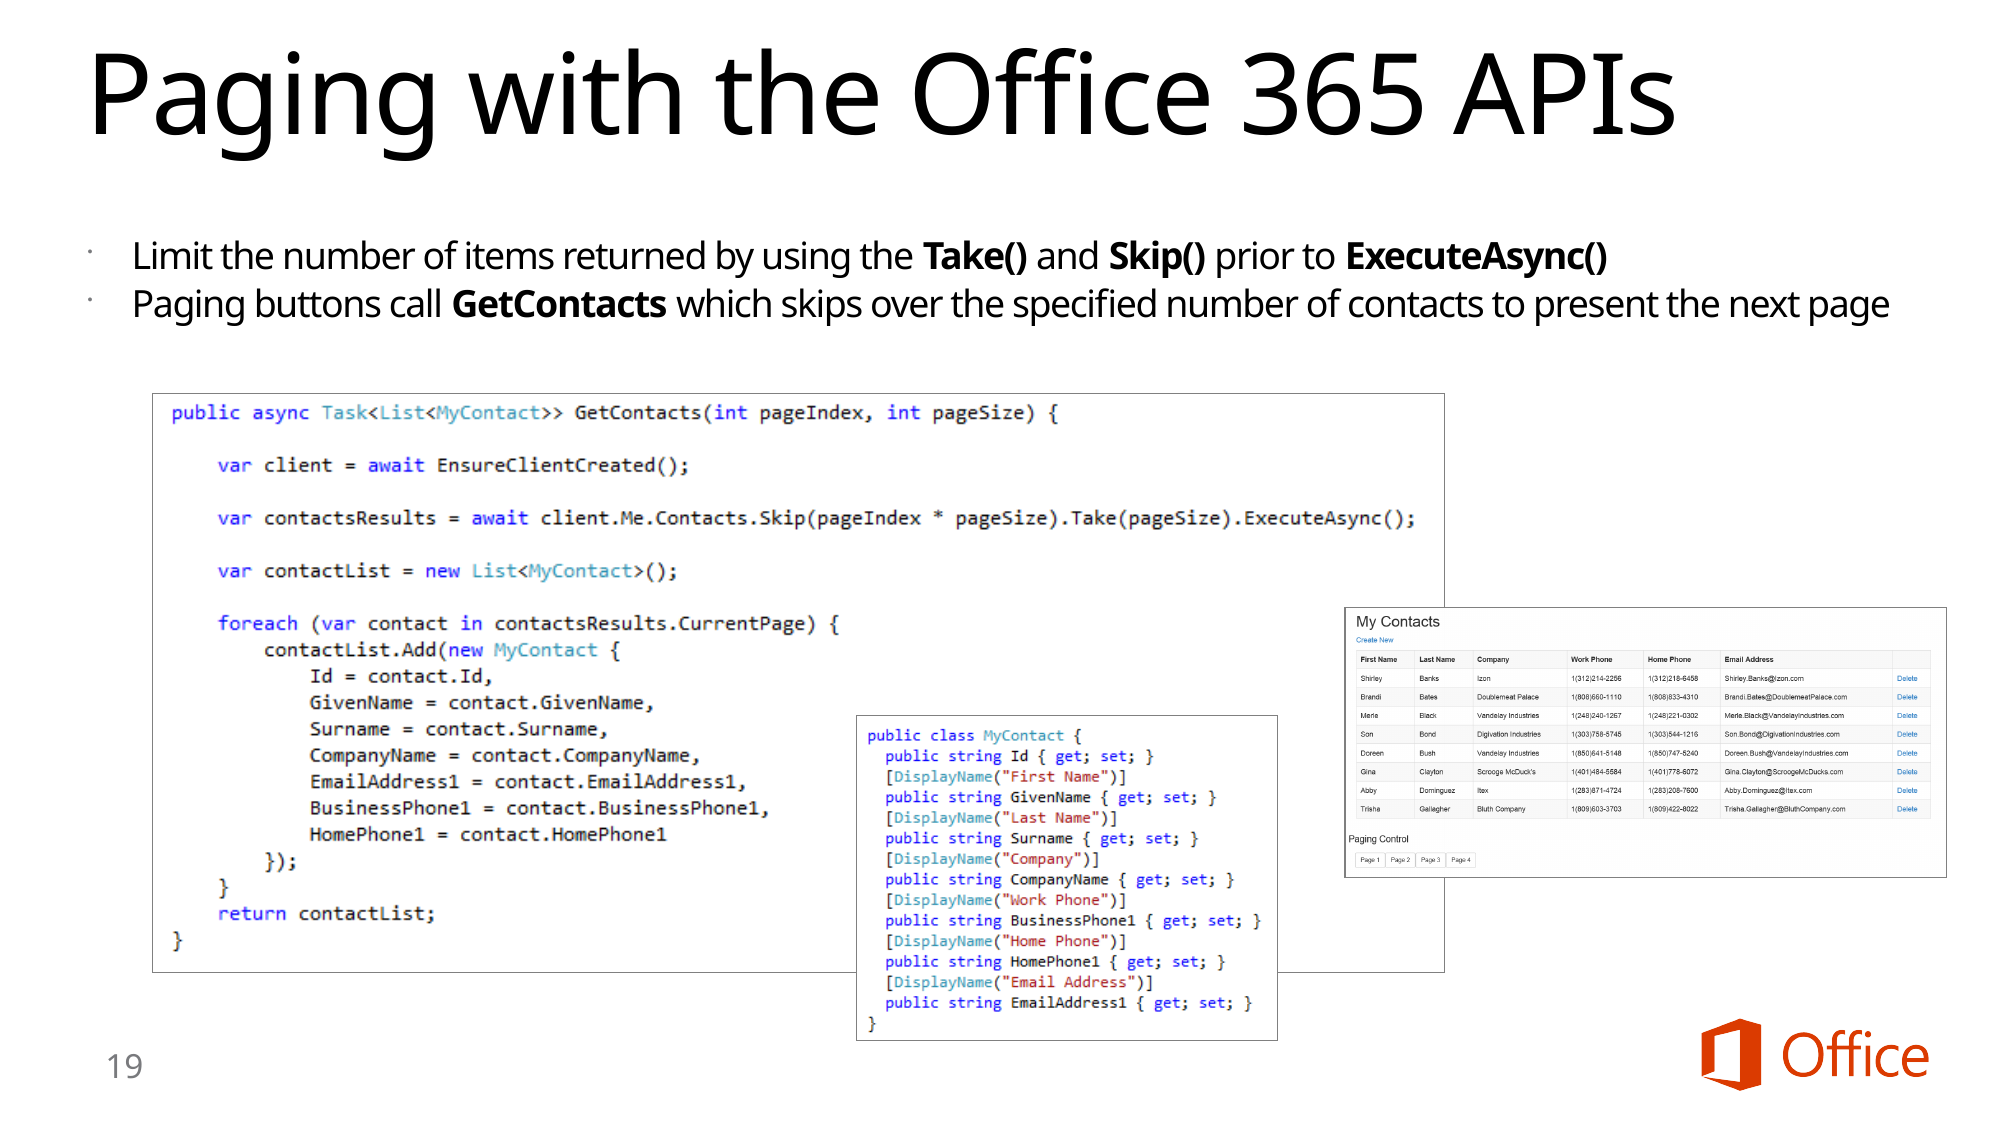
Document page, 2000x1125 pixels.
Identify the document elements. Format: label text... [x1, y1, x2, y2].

title Paging with the Office 365 APIs [85, 37, 1914, 161]
picture [1670, 987, 1960, 1122]
list Limit the number of items returned by using the Take() and Skip() prior to ExecuteAsync() Paging buttons call GetContacts which skips over the specified number of contacts to present the next page [85, 237, 1914, 573]
slide_number 19 [85, 1049, 178, 1086]
picture [152, 392, 1947, 1041]
